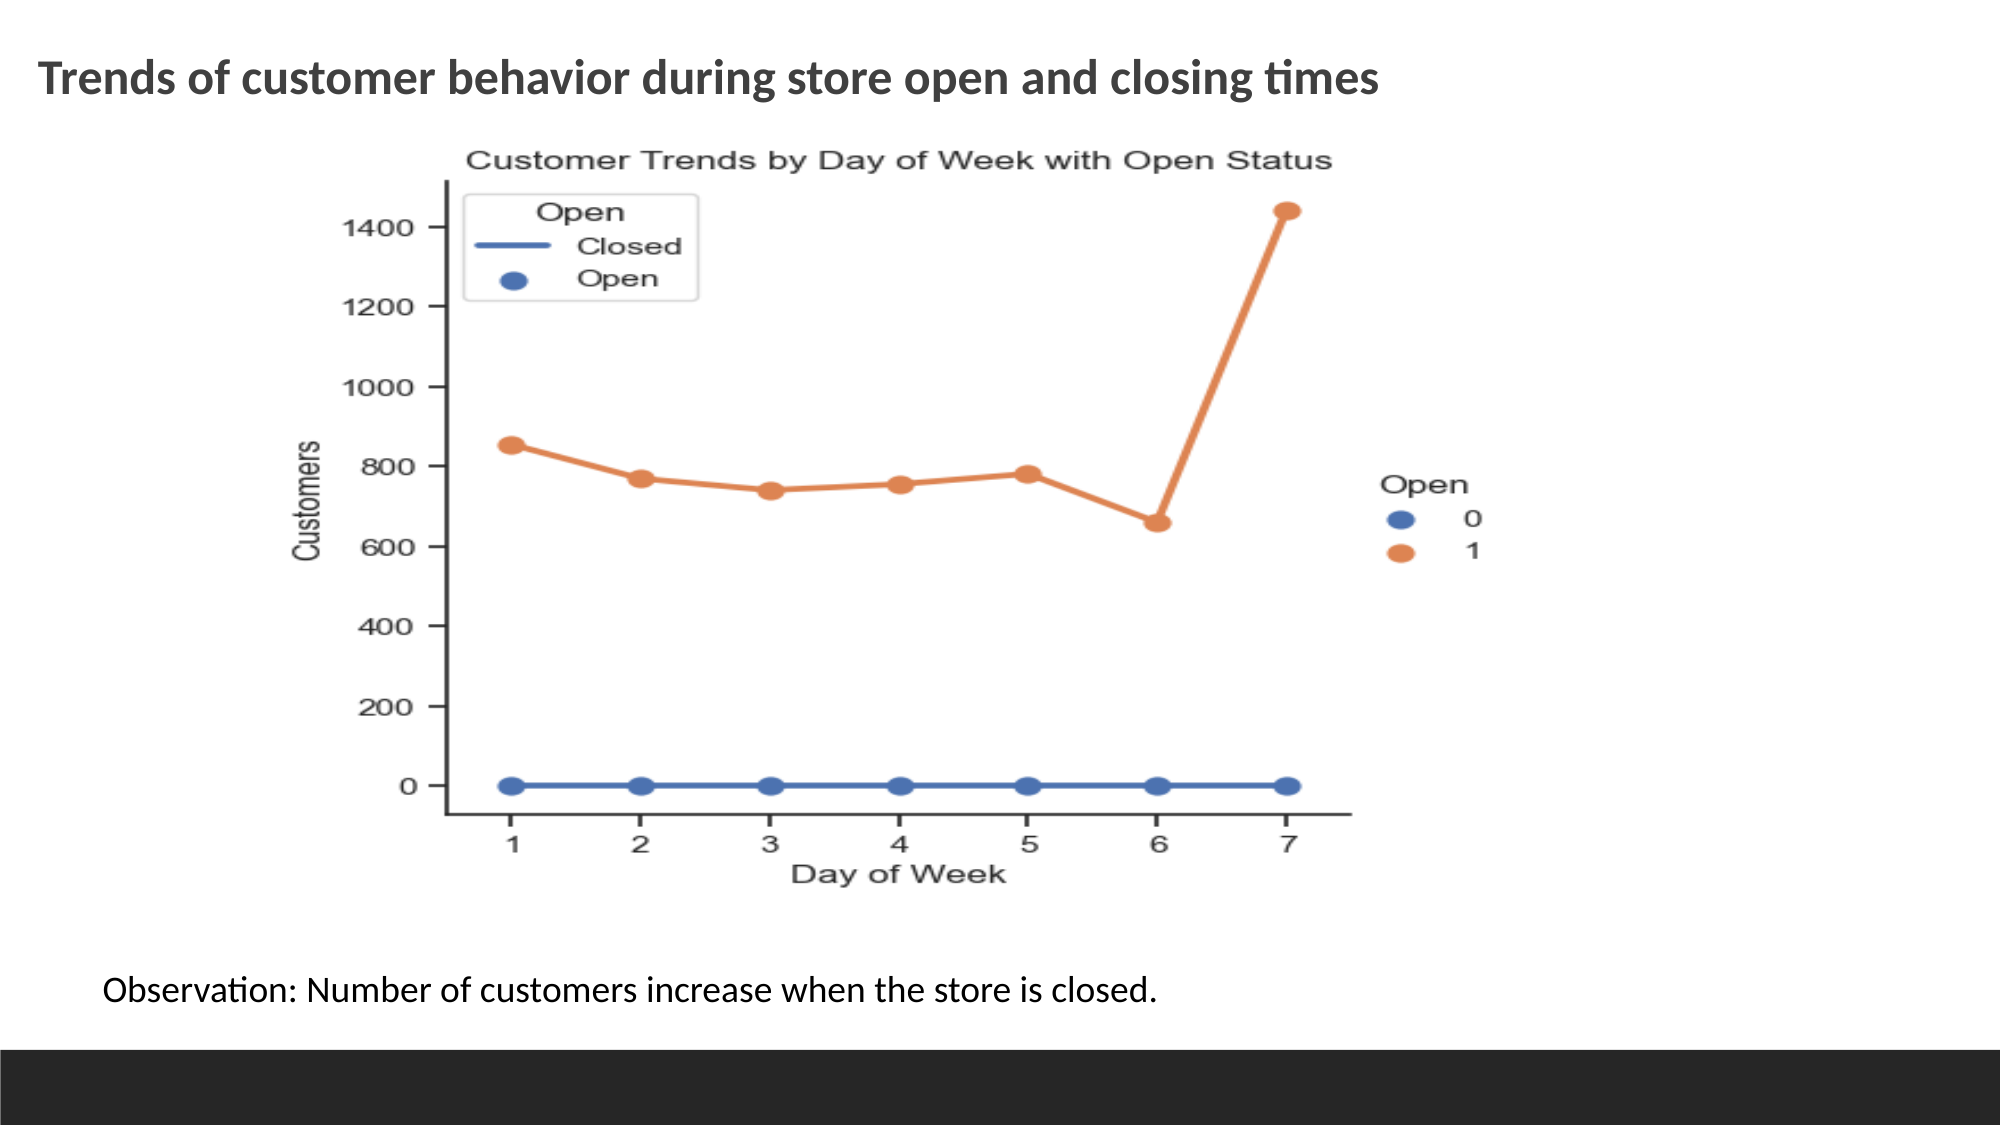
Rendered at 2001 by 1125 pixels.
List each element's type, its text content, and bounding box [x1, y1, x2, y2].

picture [269, 135, 1512, 903]
text_box Observation: Number of customers increase when the store is closed. [87, 957, 1955, 1018]
text_box Trends of customer behavior during store open and closing times [23, 36, 1955, 157]
